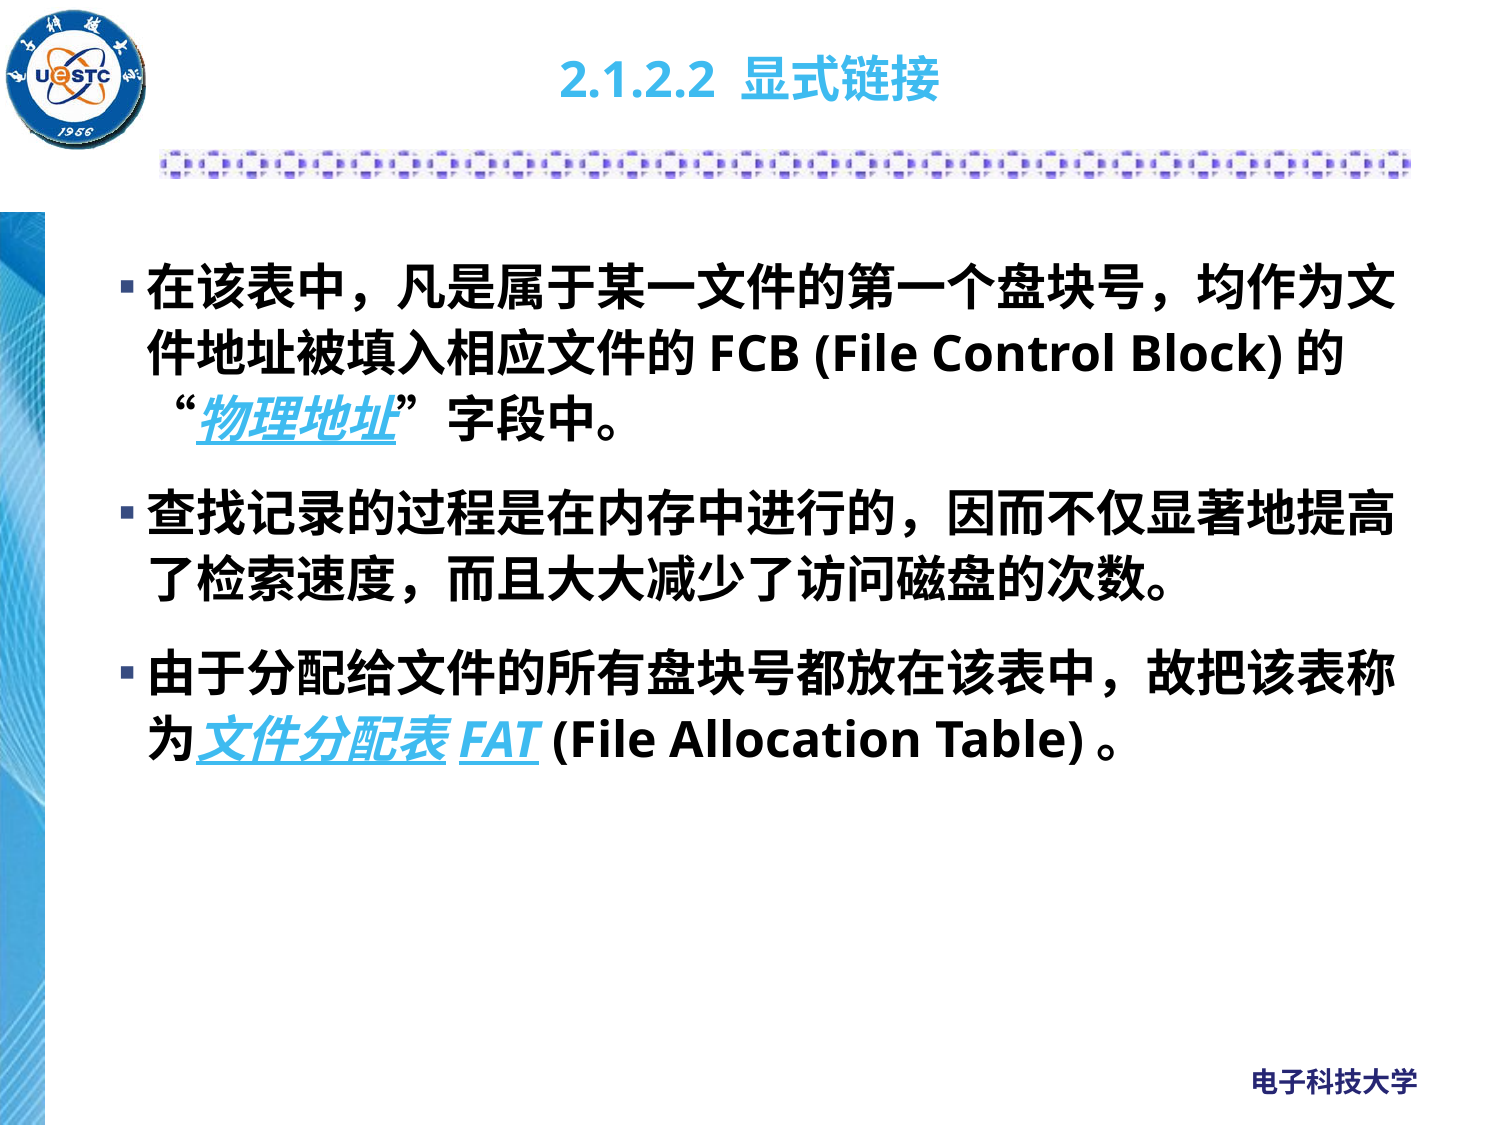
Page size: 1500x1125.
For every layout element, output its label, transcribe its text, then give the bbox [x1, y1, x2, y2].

title 2.1.2.2 显式链接 [87, 47, 1413, 155]
picture [0, 212, 45, 1125]
picture [159, 155, 1411, 179]
list 在该表中，凡是属于某一文件的第一个盘块号，均作为文件地址被填入相应文件的FCB (File Control Block)的“物理地址”字段中。 查找记录的过程是在内存中进行的，因而不仅显著地提高了检索速度，而且大大减少了访问磁盘的次数。 由于分配给文件的所有盘块号都放在该表中，故把该表称为文件分配表FAT (File Allocation Table)。 [103, 242, 1429, 1125]
picture [5, 0, 146, 150]
